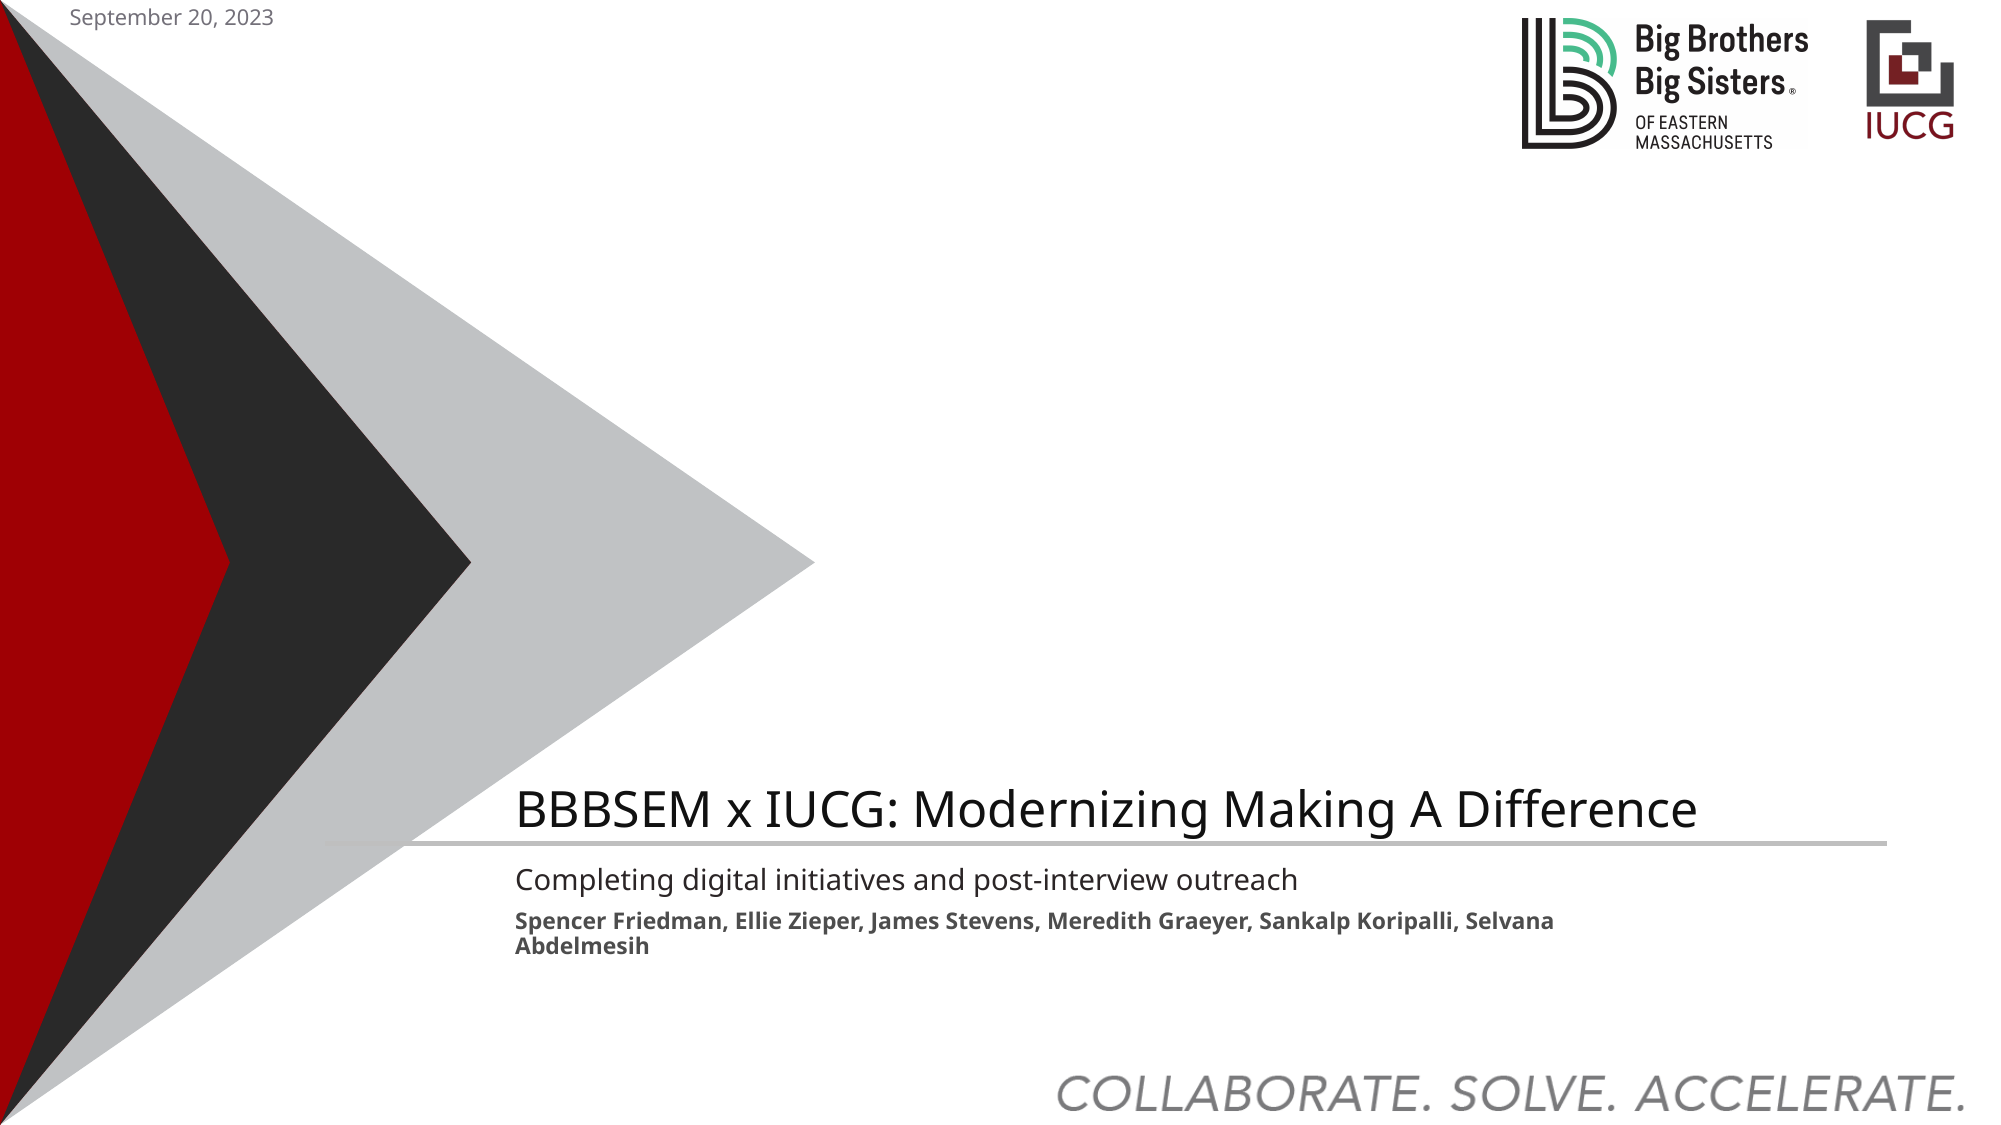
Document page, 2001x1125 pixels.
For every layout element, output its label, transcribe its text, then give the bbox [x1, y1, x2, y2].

picture [1843, 18, 1975, 149]
picture [1522, 18, 1808, 149]
list Completing digital initiatives and post-interview outreach [500, 857, 1434, 899]
list Spencer Friedman, Ellie Zieper, James Stevens, Meredith Graeyer, Sankalp Koripalli, Selvana Abdelmesih [500, 902, 1654, 944]
picture [1001, 1045, 2001, 1125]
list BBBSEM x IUCG: Modernizing Making A Difference [500, 777, 1791, 844]
list September 20, 2023 [54, 0, 475, 37]
